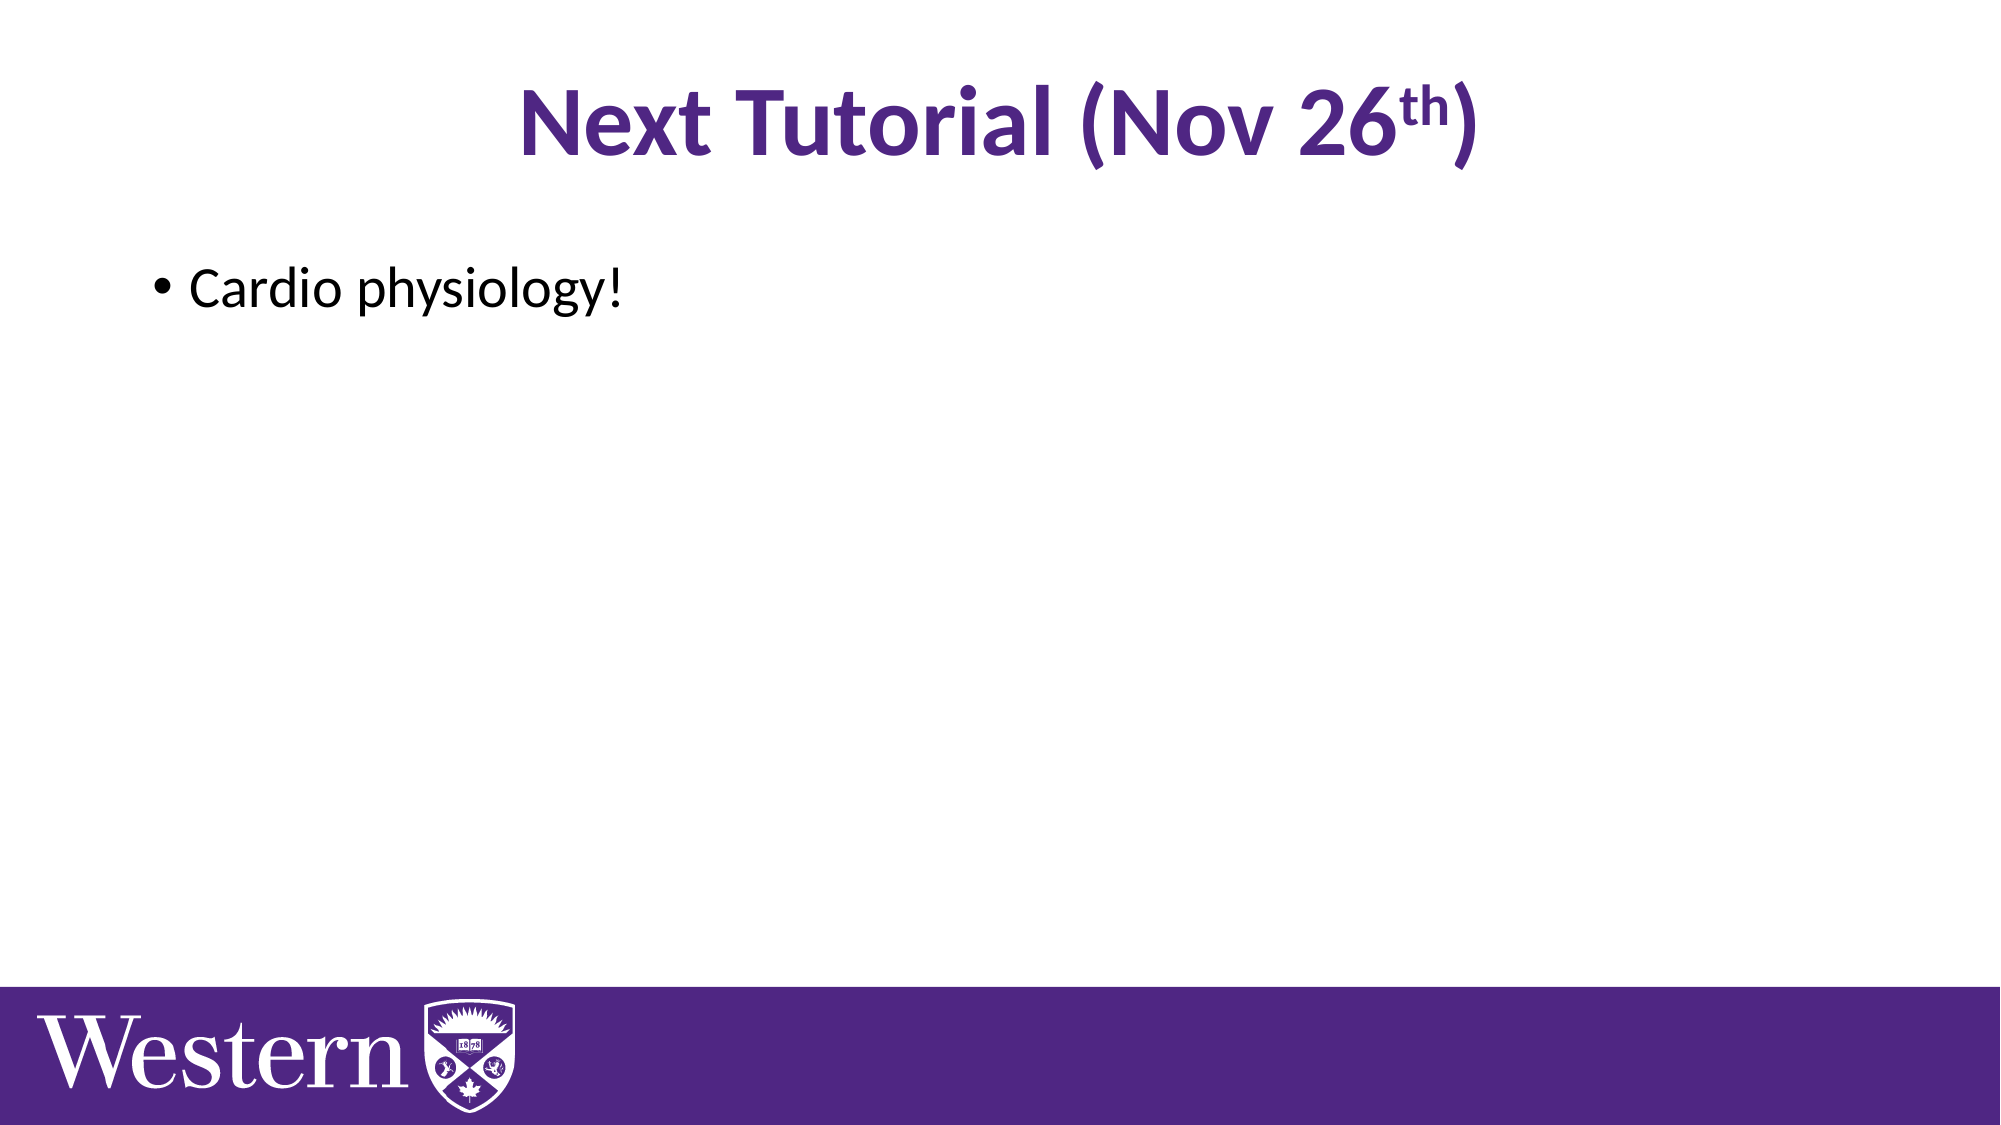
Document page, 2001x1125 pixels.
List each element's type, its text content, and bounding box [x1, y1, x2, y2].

text_box [0, 986, 2000, 1125]
picture [37, 999, 515, 1113]
list Cardio physiology! [137, 249, 1863, 975]
title Next Tutorial (Nov 26th) [137, 32, 1863, 213]
